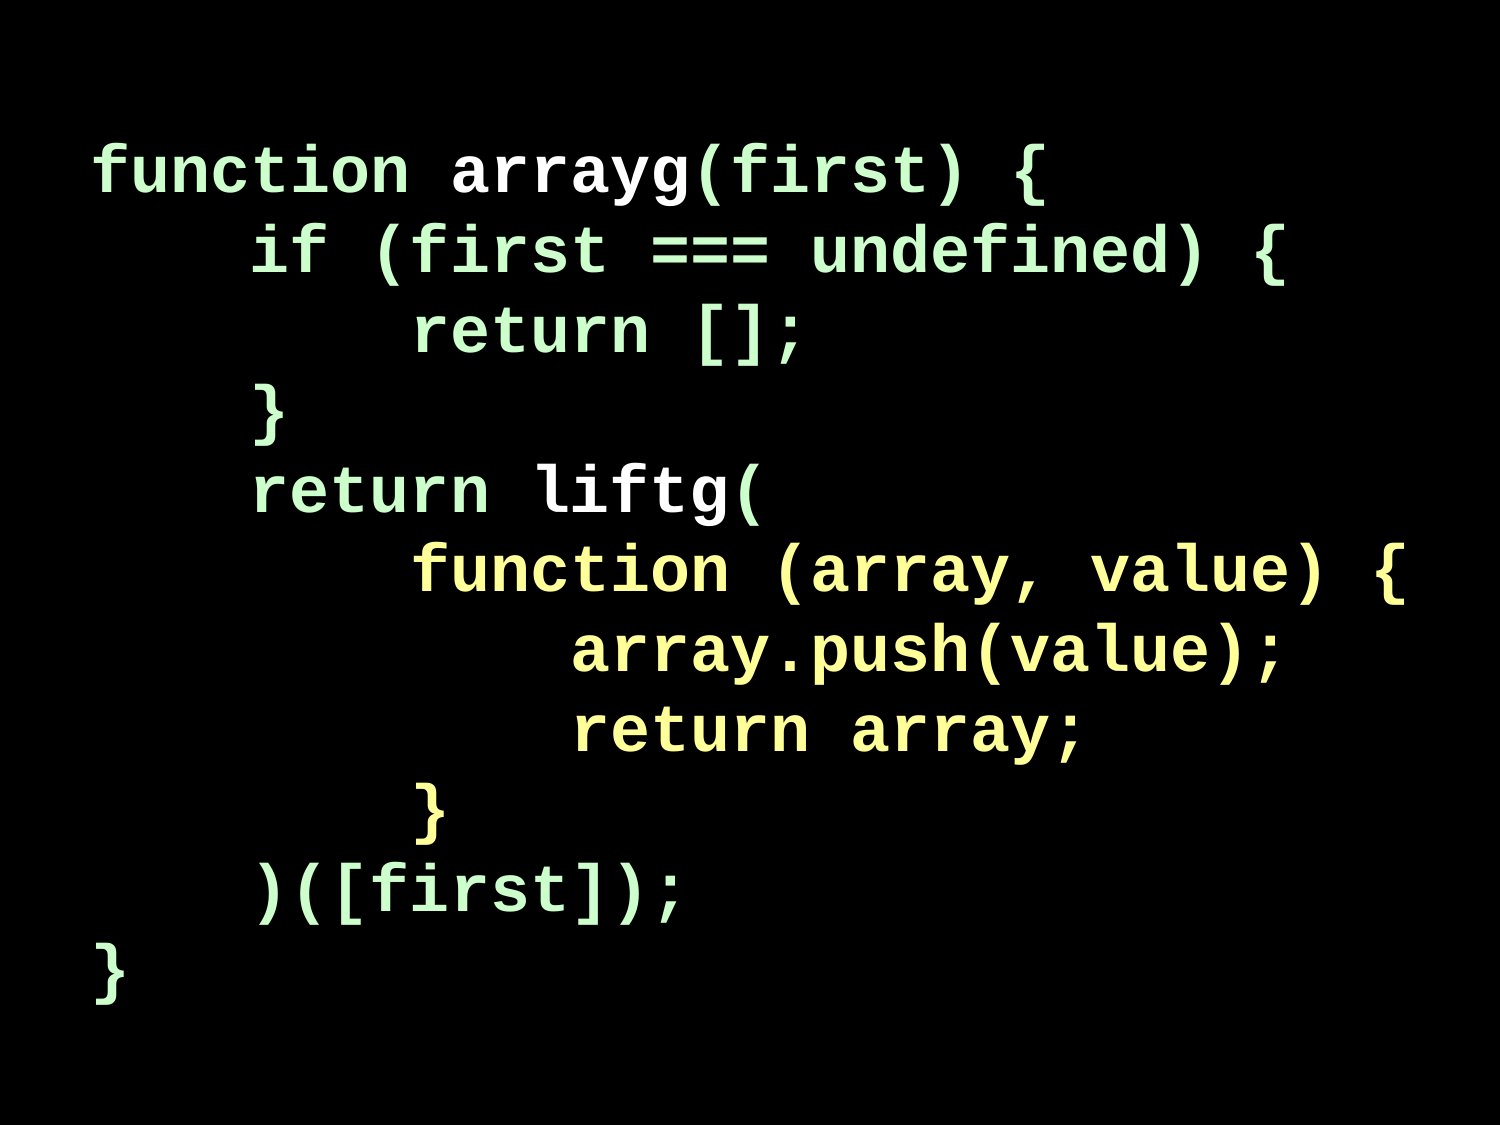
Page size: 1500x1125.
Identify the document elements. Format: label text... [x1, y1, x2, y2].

list function arrayg(first) { if (first === undefined) { return []; } return liftg( function (array, value) { array.push(value); return array; } )([first]); } [74, 30, 1500, 1101]
